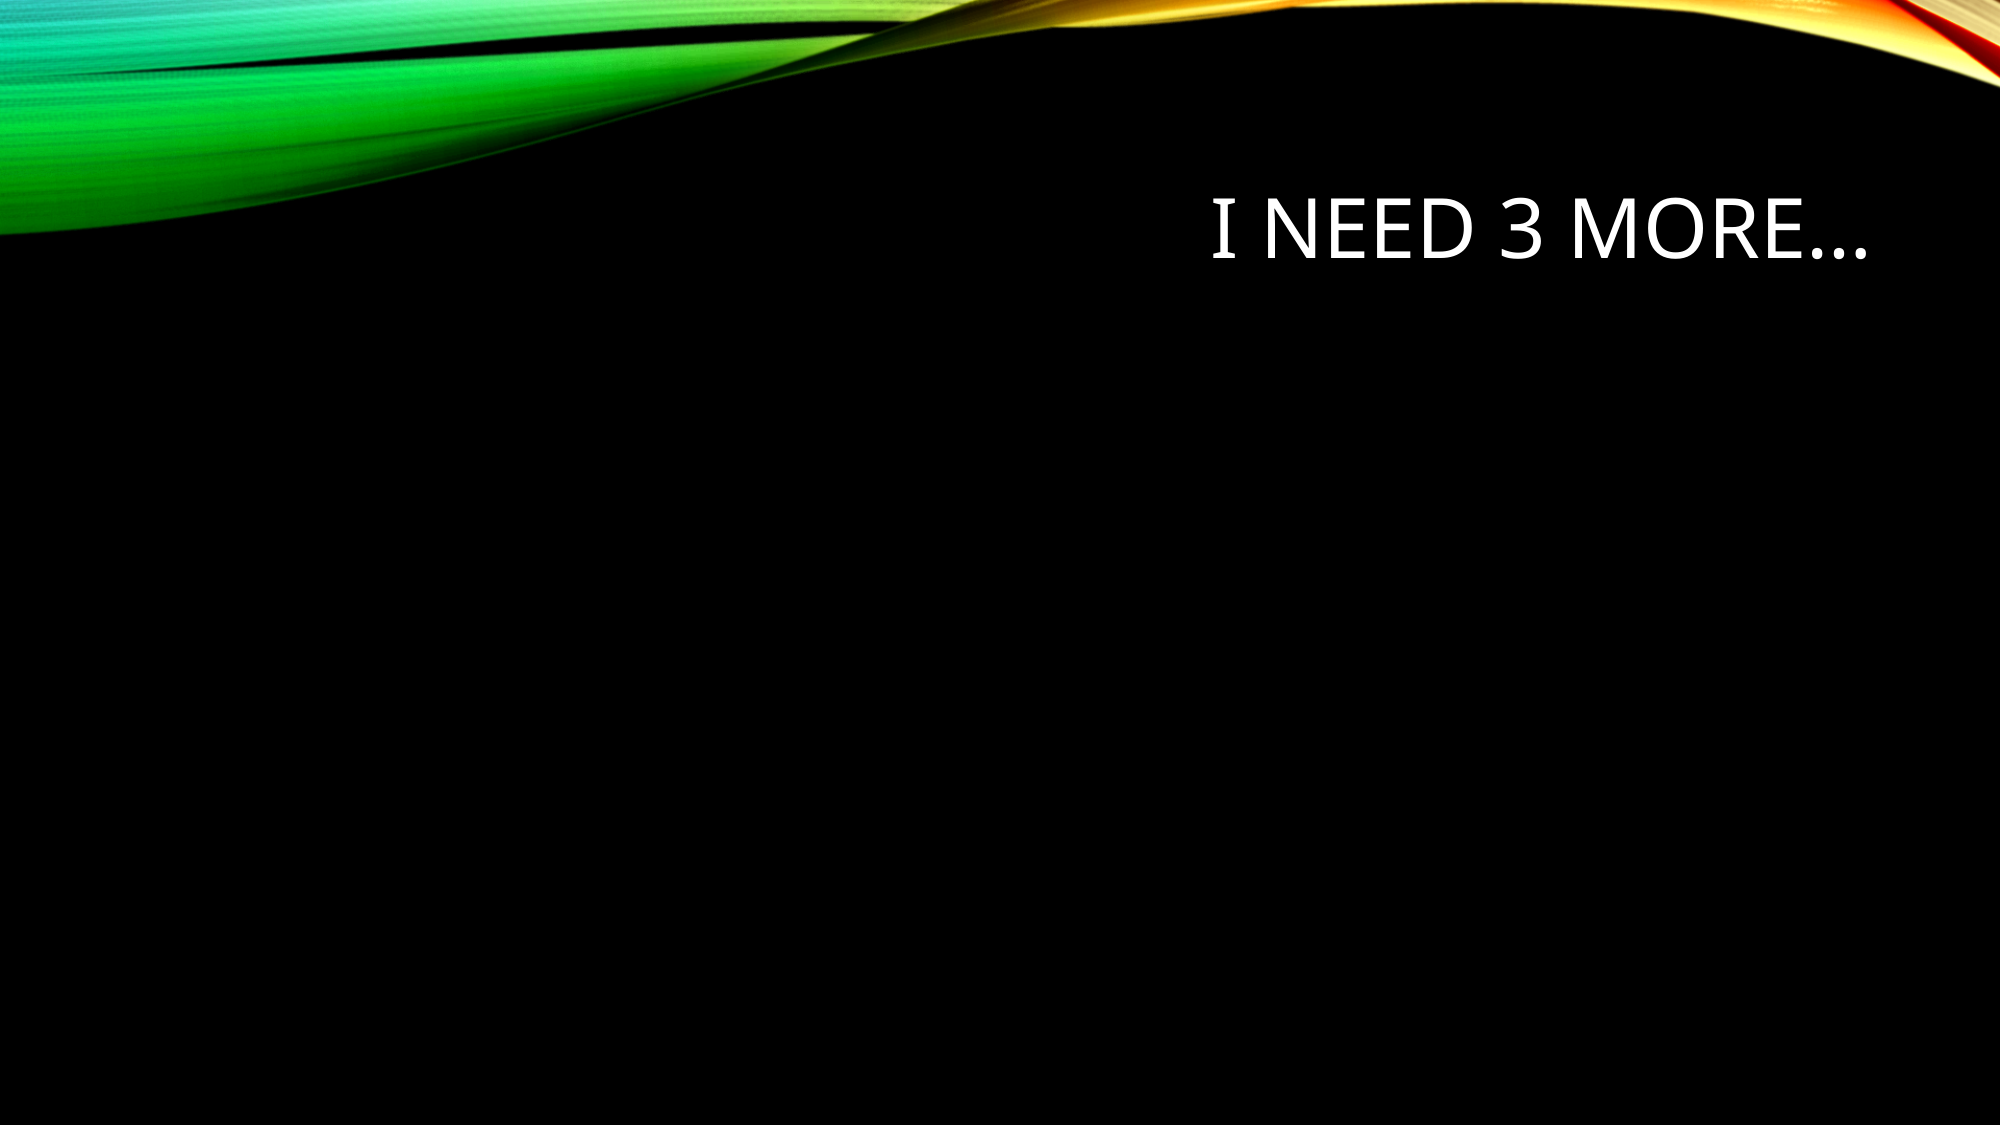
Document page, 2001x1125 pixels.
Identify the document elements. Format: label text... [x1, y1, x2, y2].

title I need 3 more… [474, 125, 1888, 338]
picture [0, 0, 2000, 237]
